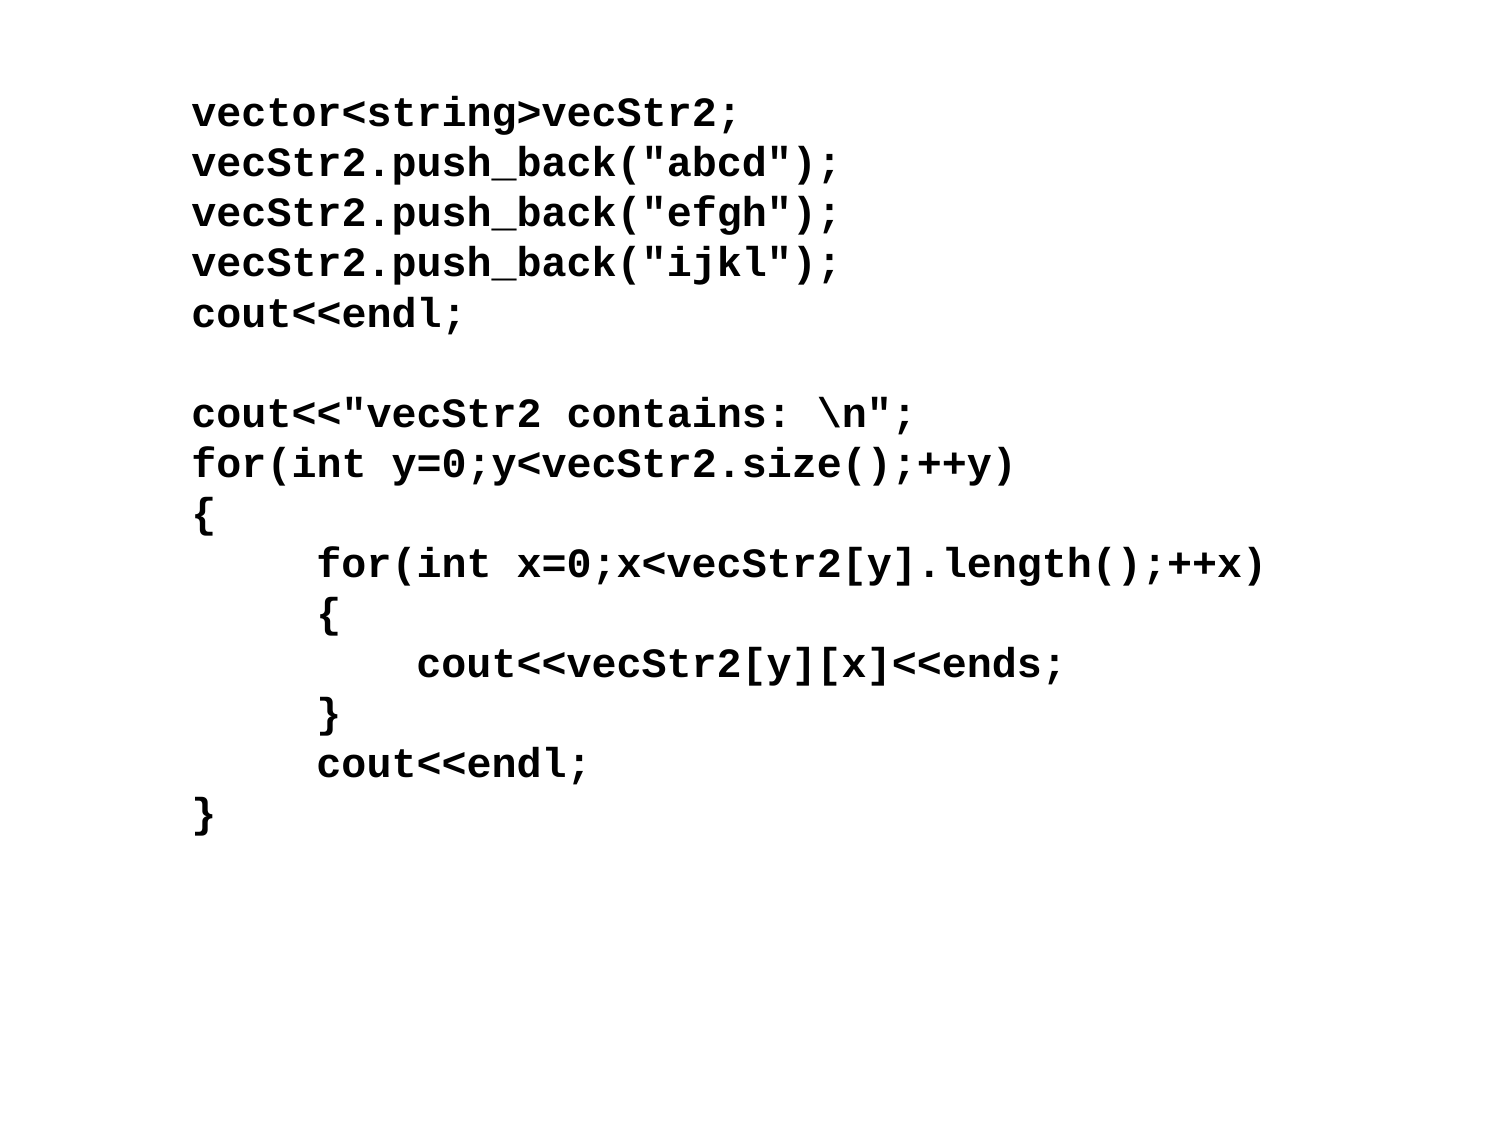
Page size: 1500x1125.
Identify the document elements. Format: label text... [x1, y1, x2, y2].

text_box vector<string>vecStr2; vecStr2.push_back("abcd"); vecStr2.push_back("efgh"); vecStr2.push_back("ijkl"); cout<<endl; cout<<"vecStr2 contains: \n"; for(int y=0;y<vecStr2.size();++y) { for(int x=0;x<vecStr2[y].length();++x) { cout<<vecStr2[y][x]<<ends; } cout<<endl; } [76, 77, 1459, 843]
